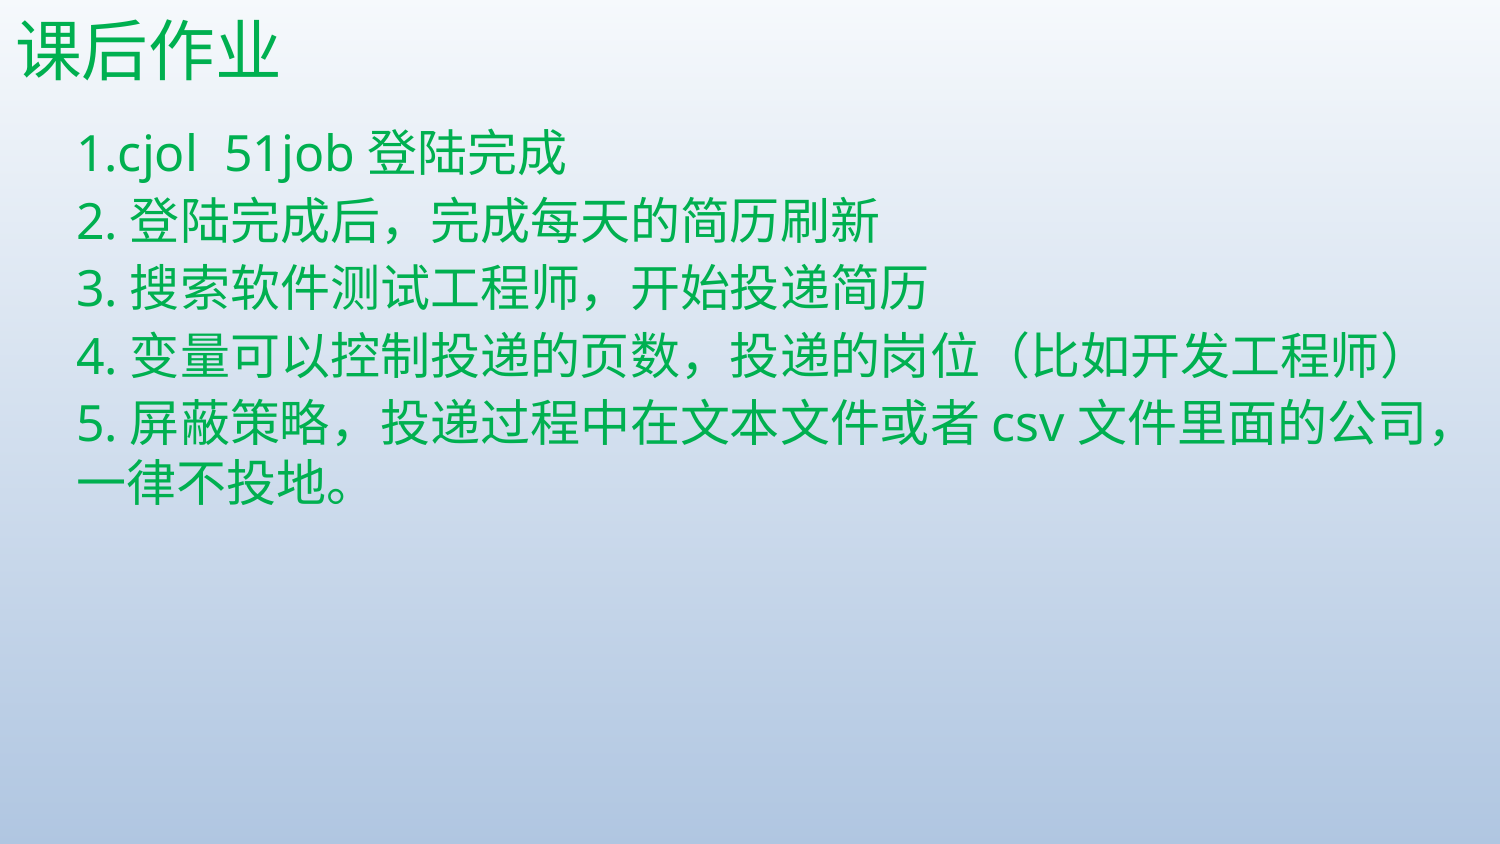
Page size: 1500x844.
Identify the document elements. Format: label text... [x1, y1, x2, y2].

title 课后作业 [0, 8, 1125, 88]
list 1.cjol 51job登陆完成 2.登陆完成后，完成每天的简历刷新 3.搜索软件测试工程师，开始投递简历 4.变量可以控制投递的页数，投递的岗位（比如开发工程师） 5.屏蔽策略，投递过程中在文本文件或者csv文件里面的公司，一律不投地。 [46, 114, 1454, 809]
